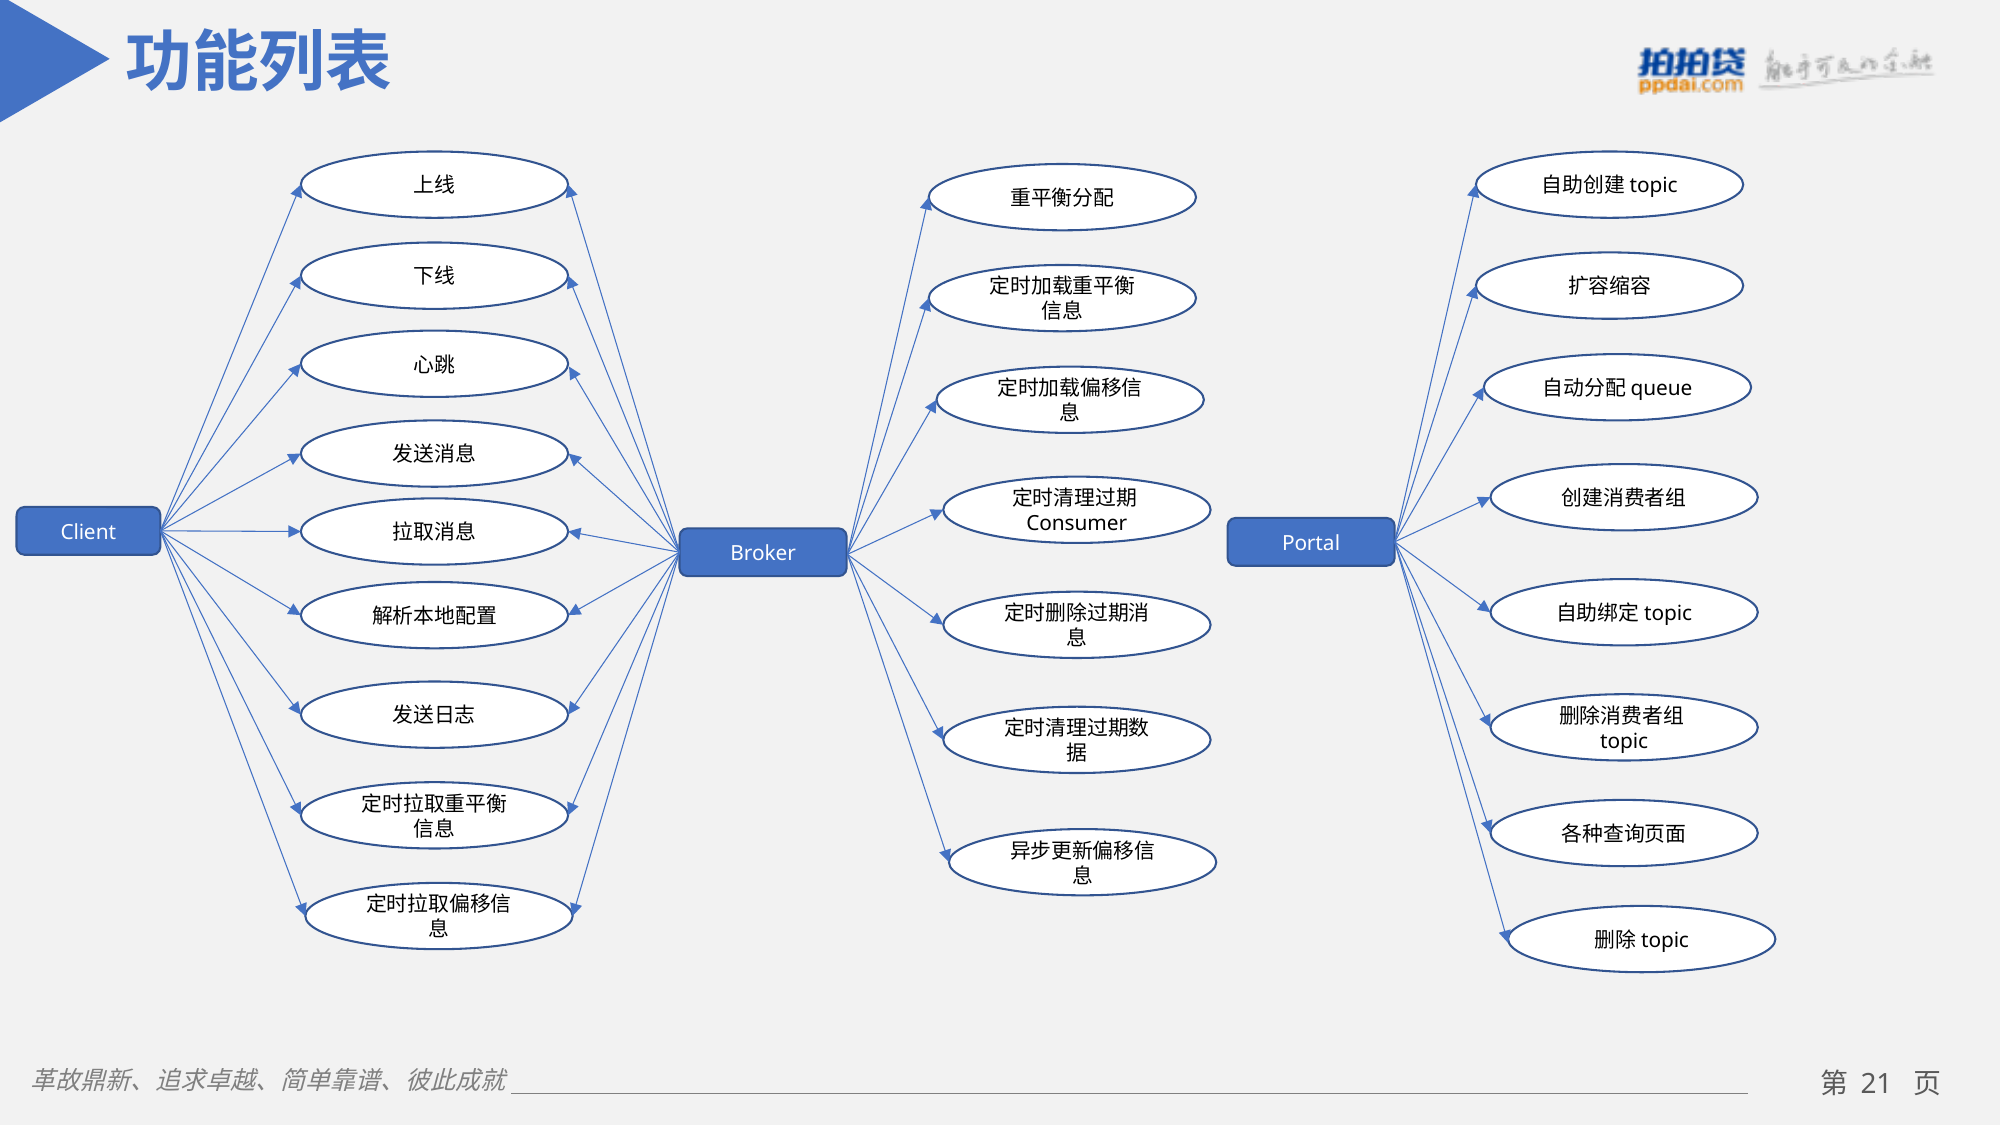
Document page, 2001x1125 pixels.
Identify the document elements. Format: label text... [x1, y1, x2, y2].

text_box 定时清理过期Consumer [942, 475, 1212, 544]
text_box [160, 530, 306, 916]
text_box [160, 184, 301, 275]
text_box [160, 275, 301, 363]
text_box 心跳 [301, 329, 568, 398]
text_box 下线 [301, 241, 568, 310]
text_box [568, 552, 572, 816]
text_box 定时删除过期消息 [949, 590, 1212, 660]
text_box [0, 0, 110, 123]
text_box 功能列表 [105, 8, 413, 109]
text_box 各种查询页面 [1509, 798, 1759, 868]
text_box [568, 184, 680, 275]
text_box 拉取消息 [301, 497, 568, 566]
text_box 定时清理过期数据 [949, 705, 1212, 775]
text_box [1394, 541, 1509, 943]
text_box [568, 275, 680, 453]
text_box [1394, 285, 1476, 387]
text_box 自助创建topic [1474, 150, 1745, 219]
text_box 发送消息 [301, 419, 568, 488]
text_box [1394, 184, 1476, 285]
text_box 异步更新偏移信息 [948, 828, 1218, 897]
text_box 创建消费者组 [1489, 463, 1759, 532]
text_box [847, 554, 949, 863]
text_box 删除topic [1508, 904, 1777, 974]
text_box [847, 197, 929, 298]
text_box 发送日志 [306, 680, 568, 749]
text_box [1394, 387, 1484, 497]
text_box Client [15, 505, 160, 556]
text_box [568, 531, 680, 552]
text_box 重平衡分配 [927, 162, 1198, 232]
text_box 定时拉取偏移信息 [304, 881, 574, 951]
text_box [160, 363, 301, 453]
text_box 定时加载偏移信息 [935, 365, 1205, 434]
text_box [847, 509, 944, 554]
text_box 定时拉取重平衡信息 [306, 781, 570, 850]
picture [1626, 0, 1947, 158]
text_box Portal [1226, 516, 1394, 567]
text_box 自助绑定topic [1509, 578, 1759, 647]
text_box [847, 399, 937, 509]
text_box 解析本地配置 [306, 580, 568, 650]
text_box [569, 366, 680, 453]
text_box 删除消费者组topic [1509, 693, 1759, 762]
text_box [572, 552, 680, 916]
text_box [568, 453, 680, 531]
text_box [1394, 497, 1491, 541]
text_box 定时加载重平衡信息 [929, 263, 1198, 333]
text_box 自动分配queue [1482, 353, 1753, 422]
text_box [160, 453, 301, 530]
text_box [847, 298, 929, 399]
text_box 扩容缩容 [1476, 251, 1745, 320]
text_box Broker [680, 527, 847, 578]
text_box 上线 [299, 150, 570, 219]
